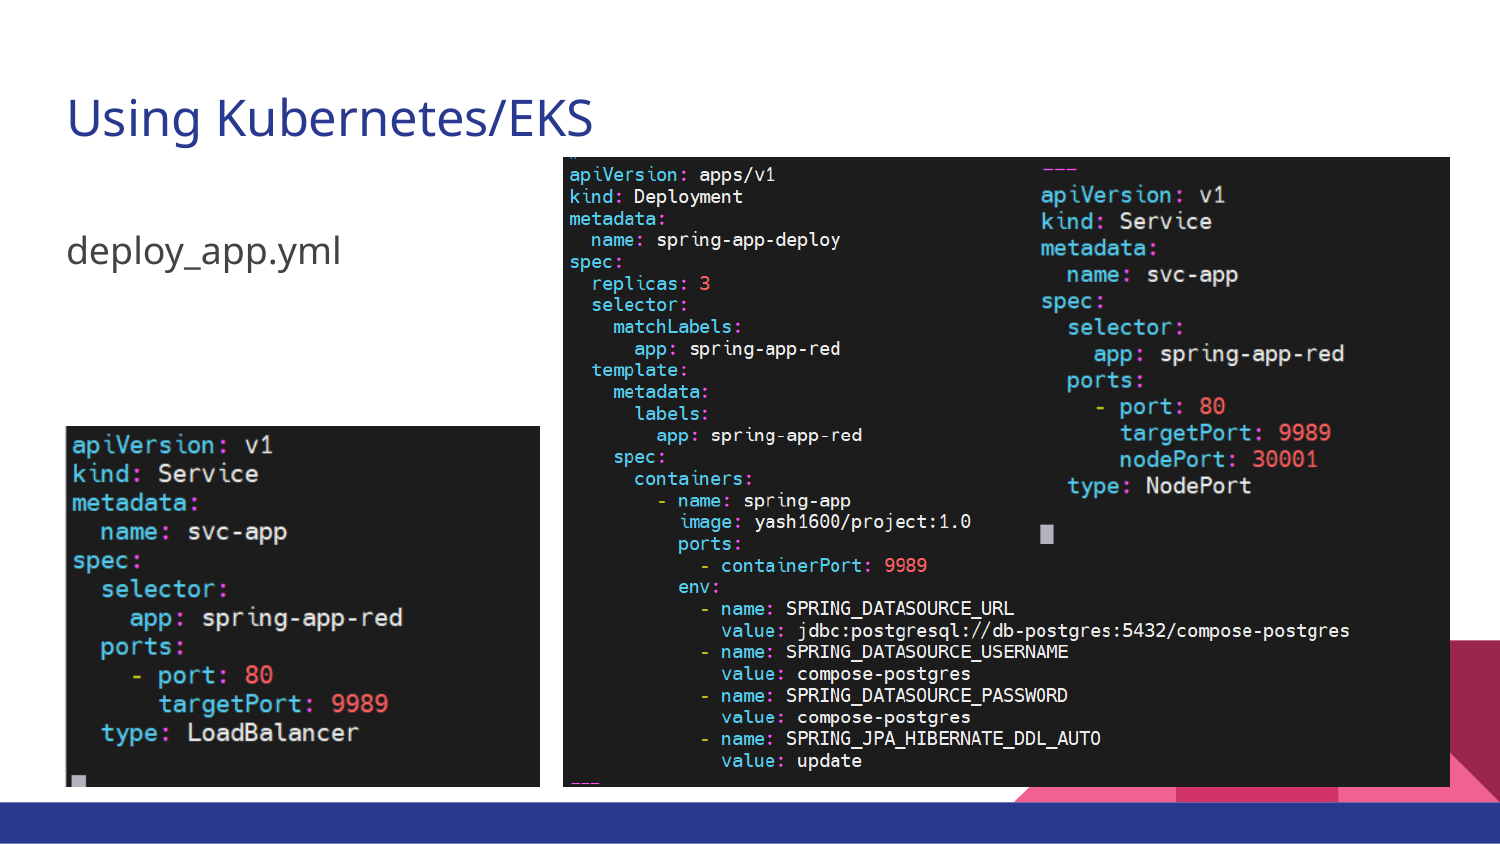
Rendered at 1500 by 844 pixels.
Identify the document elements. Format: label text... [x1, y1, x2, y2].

picture [60, 426, 540, 787]
title Using Kubernetes/EKS [51, 67, 1449, 167]
list deploy_app.yml [51, 201, 558, 750]
picture [563, 156, 1451, 787]
